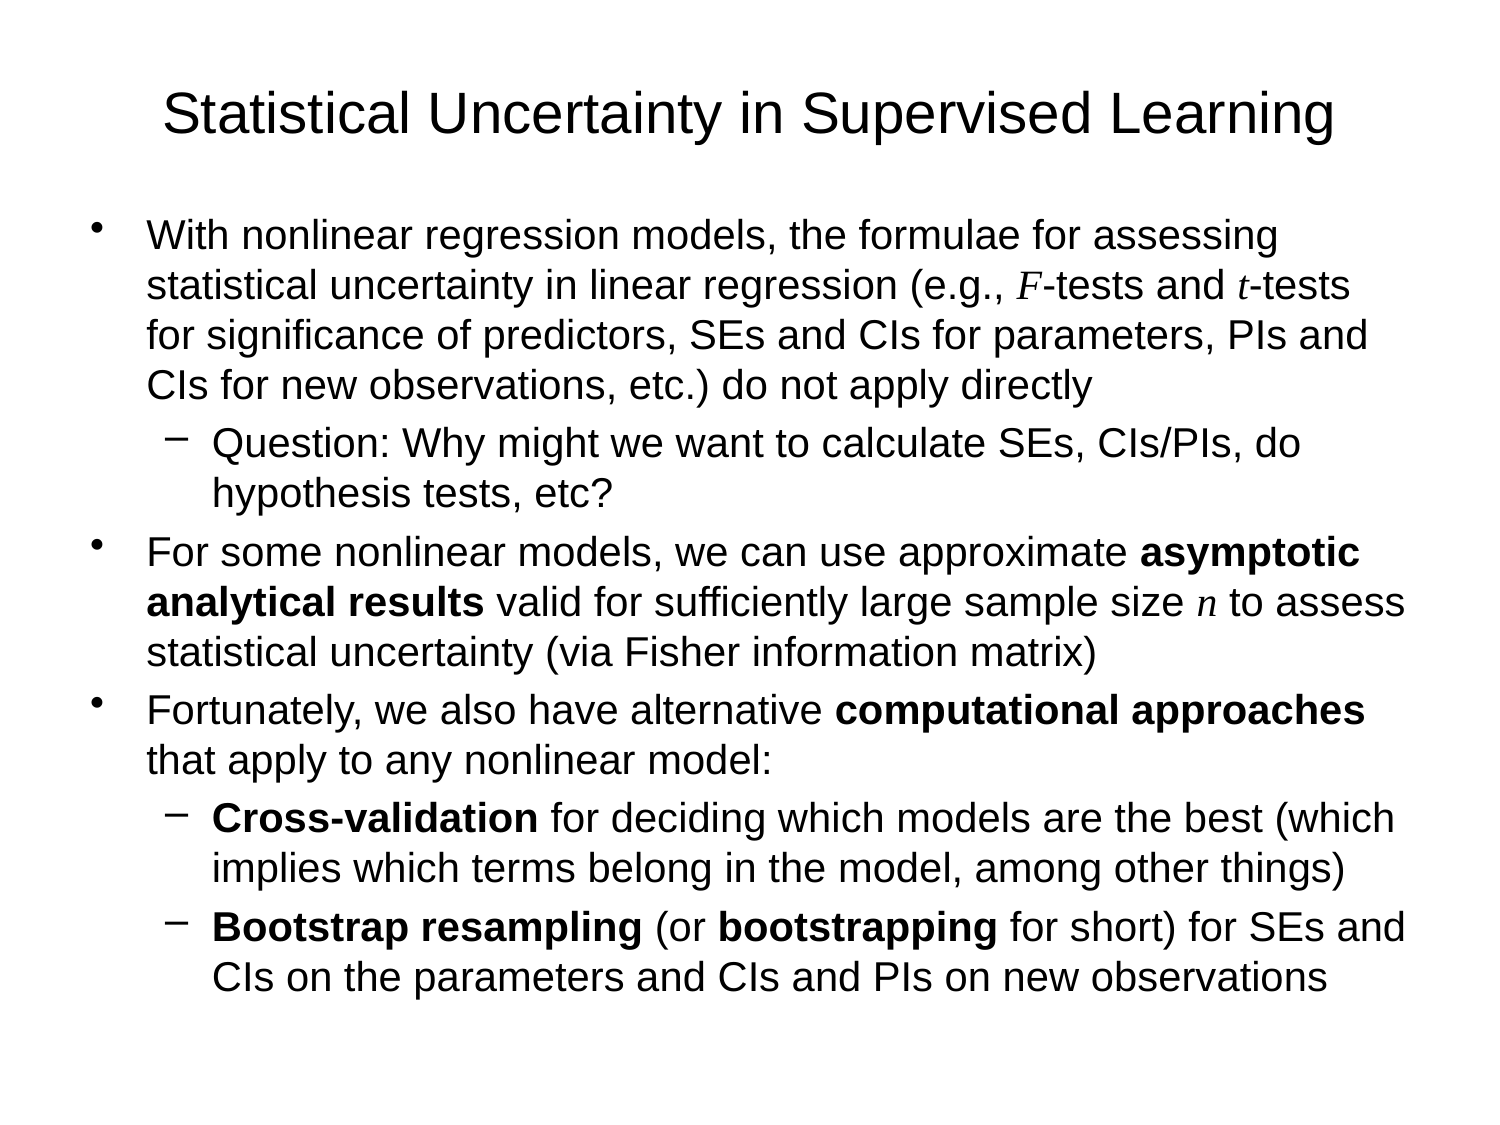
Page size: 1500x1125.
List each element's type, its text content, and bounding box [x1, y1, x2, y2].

title Statistical Uncertainty in Supervised Learning [74, 44, 1426, 176]
list With nonlinear regression models, the formulae for assessing statistical uncertainty in linear regression (e.g., F-tests and t-tests for significance of predictors, SEs and CIs for parameters, PIs and CIs for new observations, etc.) do not apply directly Question: Why might we want to calculate SEs, CIs/PIs, do hypothesis tests, etc? For some nonlinear models, we can use approximate asymptotic analytical results valid for sufficiently large sample size n to assess statistical uncertainty (via Fisher information matrix) Fortunately, we also have alternative computational approaches that apply to any nonlinear model: Cross-validation for deciding which models are the best (which implies which terms belong in the model, among other things) Bootstrap resampling (or bootstrapping for short) for SEs and CIs on the parameters and CIs and PIs on new observations [74, 199, 1426, 1051]
